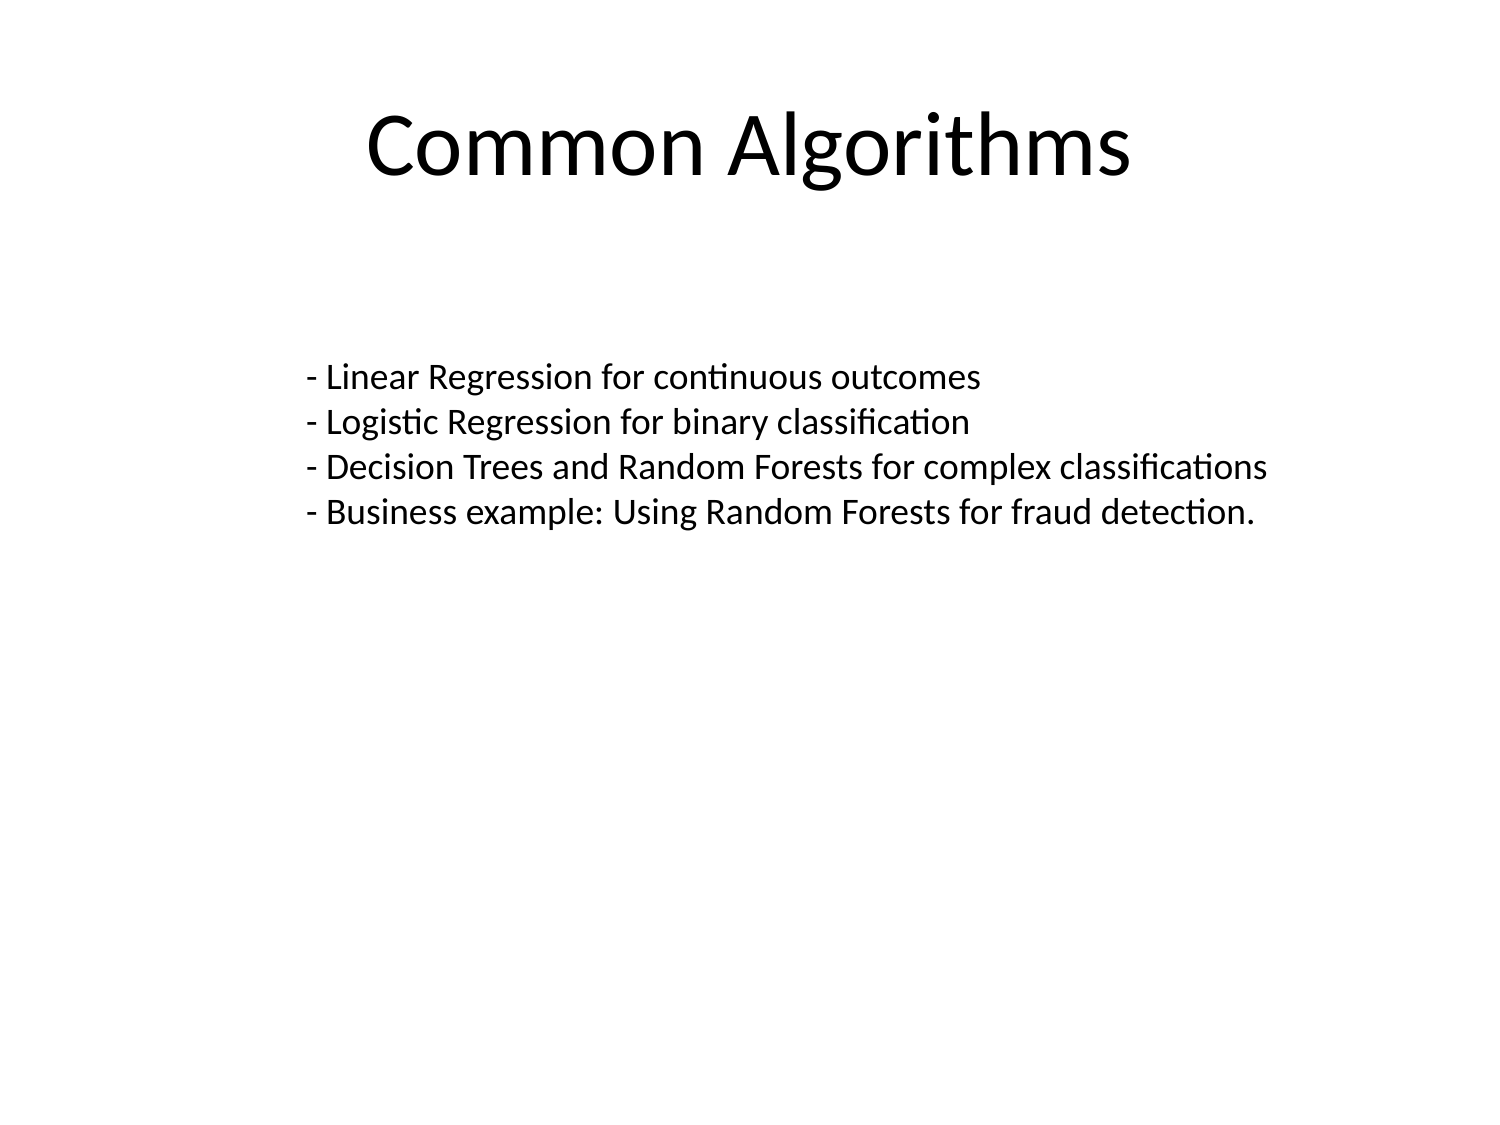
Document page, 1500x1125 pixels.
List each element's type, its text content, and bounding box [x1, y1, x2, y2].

title Common Algorithms [75, 45, 1425, 233]
text_box - Linear Regression for continuous outcomes - Logistic Regression for binary classification - Decision Trees and Random Forests for complex classifications - Business example: Using Random Forests for fraud detection. [291, 299, 1284, 540]
